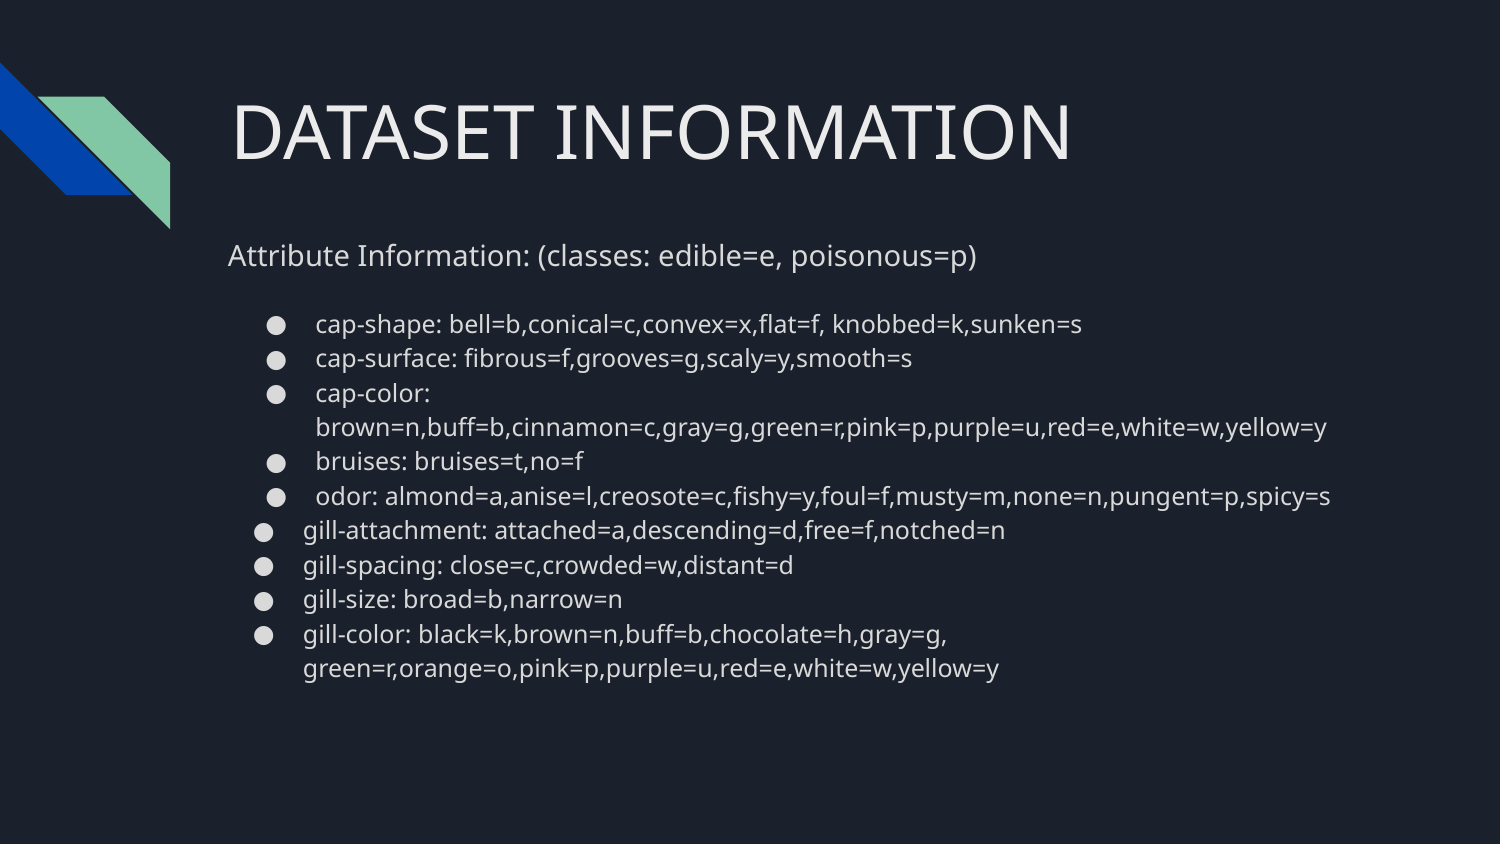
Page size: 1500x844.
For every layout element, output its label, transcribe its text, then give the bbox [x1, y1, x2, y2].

title DATASET INFORMATION [212, 64, 1368, 205]
list Attribute Information: (classes: edible=e, poisonous=p) cap-shape: bell=b,conical=c,convex=x,flat=f, knobbed=k,sunken=s cap-surface: fibrous=f,grooves=g,scaly=y,smooth=s cap-color: brown=n,buff=b,cinnamon=c,gray=g,green=r,pink=p,purple=u,red=e,white=w,yellow=y bruises: bruises=t,no=f odor: almond=a,anise=l,creosote=c,fishy=y,foul=f,musty=m,none=n,pungent=p,spicy=s gill-attachment: attached=a,descending=d,free=f,notched=n gill-spacing: close=c,crowded=w,distant=d gill-size: broad=b,narrow=n gill-color: black=k,brown=n,buff=b,chocolate=h,gray=g, green=r,orange=o,pink=p,purple=u,red=e,white=w,yellow=y [212, 205, 1368, 683]
